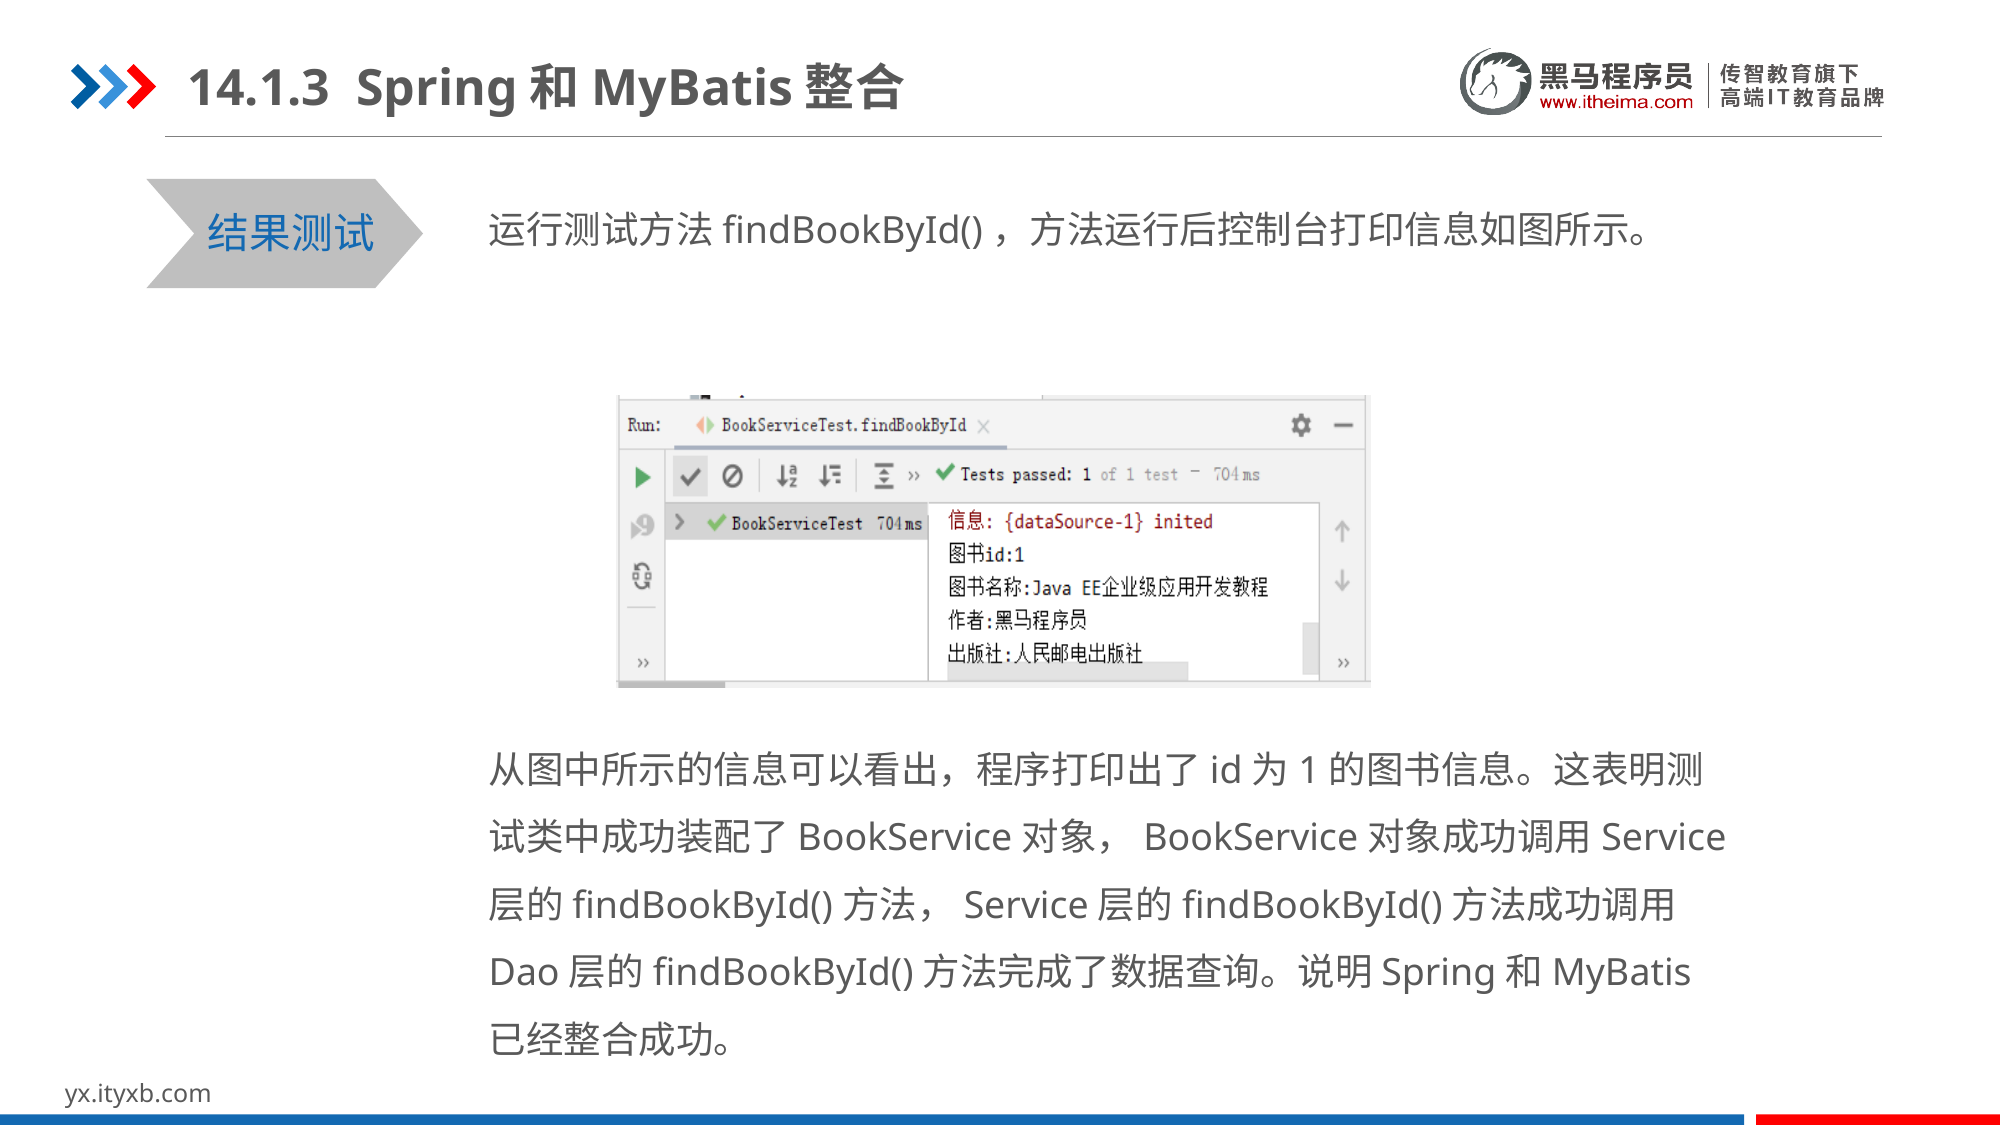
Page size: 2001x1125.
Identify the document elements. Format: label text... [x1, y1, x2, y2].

picture [616, 395, 1371, 688]
text_box 结果测试 [193, 199, 390, 265]
text_box [146, 178, 424, 289]
text_box 运行测试方法findBookById()，方法运行后控制台打印信息如图所示。 从图中所示的信息可以看出，程序打印出了id为1的图书信息。这表明测试类中成功装配了BookService对象，BookService对象成功调用Service层的findBookById()方法，Service层的findBookById()方法成功调用Dao层的findBookById()方法完成了数据查询。说明Spring和MyBatis已经整合成功。 [473, 175, 1753, 329]
text_box 14.1.3 Spring和MyBatis整合 [187, 43, 929, 127]
picture [1460, 48, 1887, 115]
